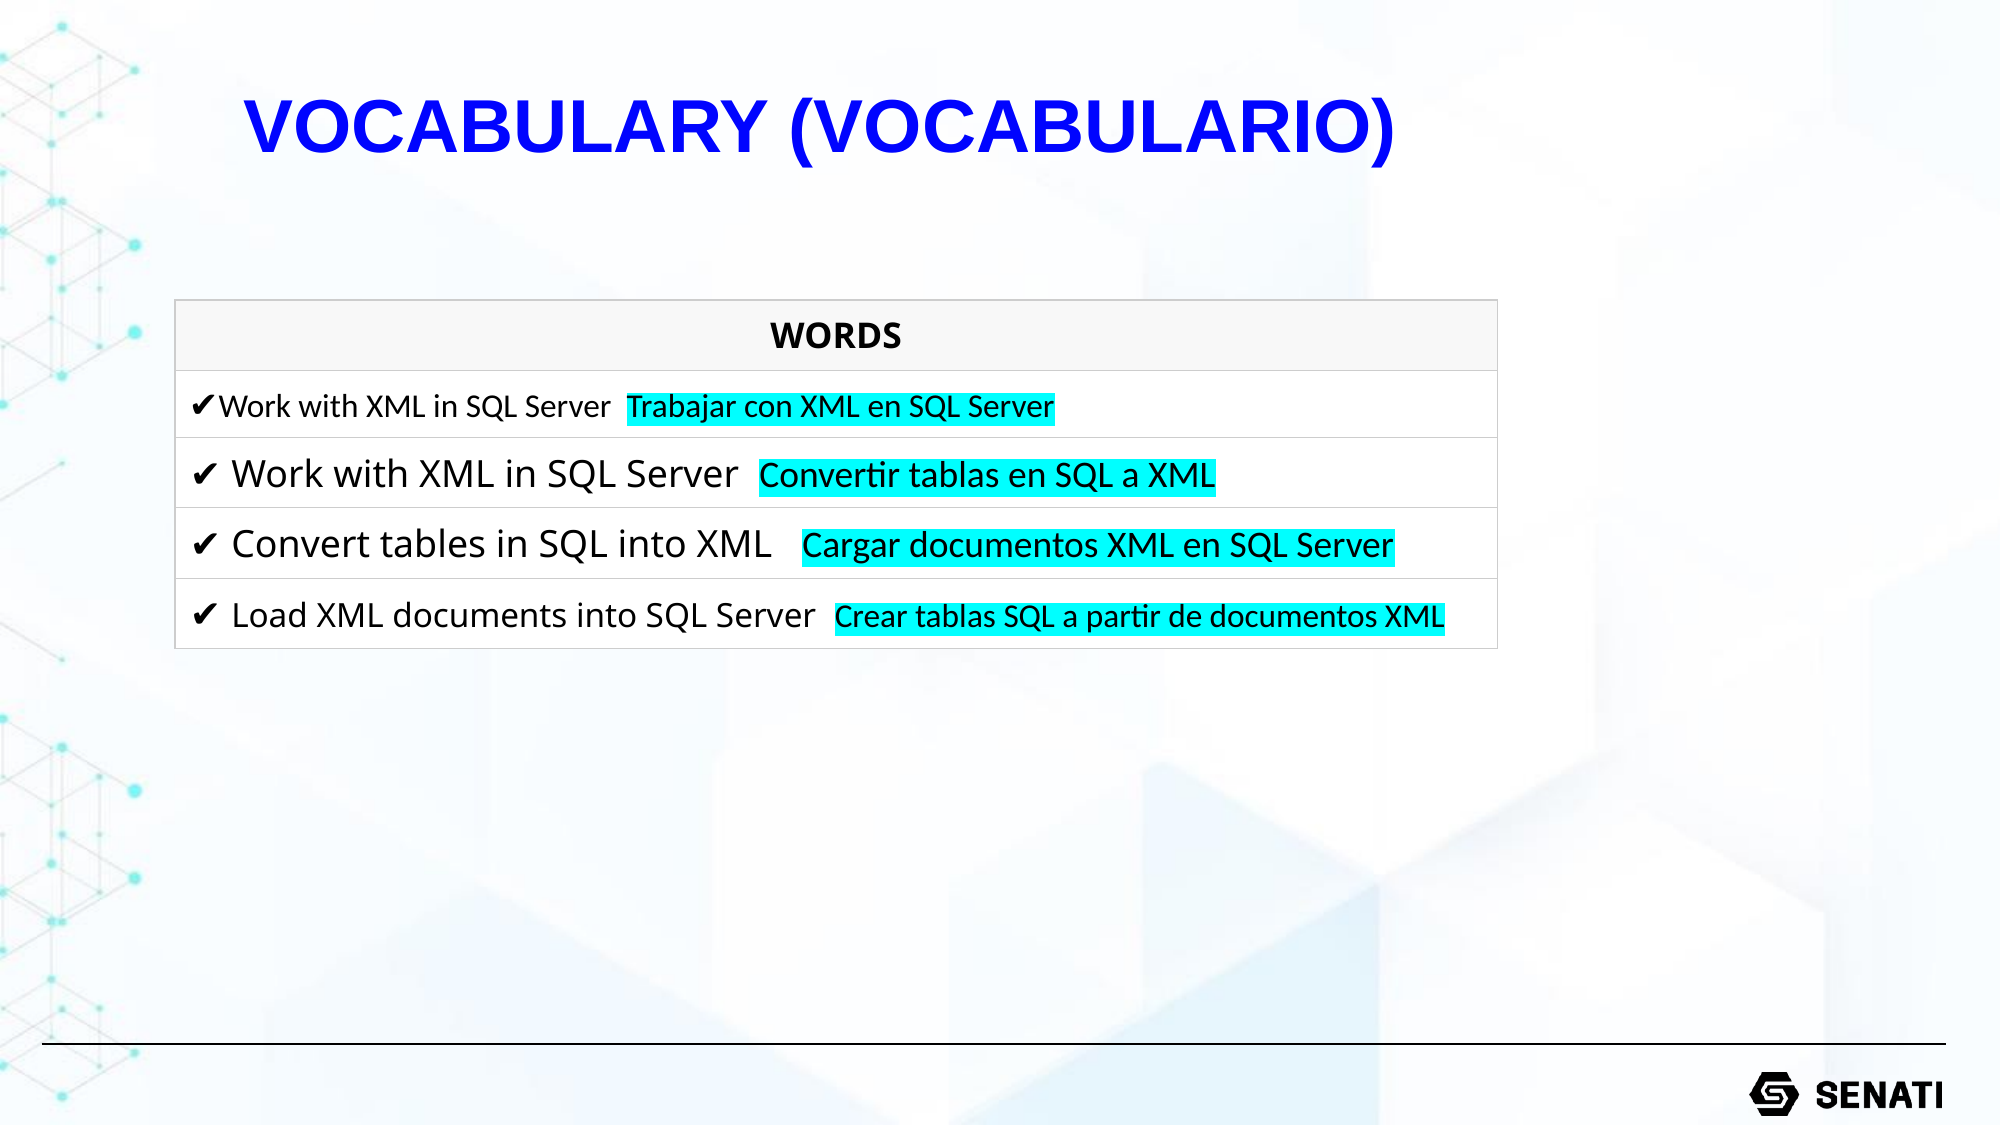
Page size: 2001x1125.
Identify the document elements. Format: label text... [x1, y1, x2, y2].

picture [0, 0, 2000, 1125]
table_header WORDS [176, 301, 1497, 370]
title VOCABULARY (VOCABULARIO) [243, 77, 1605, 169]
table_cell ✔ Convert tables in SQL into XML Cargar documentos XML en SQL Server [176, 508, 1497, 578]
table_cell ✔Work with XML in SQL Server Trabajar con XML en SQL Server [176, 371, 1497, 437]
table_cell ✔ Load XML documents into SQL Server Crear tablas SQL a partir de documentos XML [176, 579, 1497, 648]
table_cell ✔ Work with XML in SQL Server Convertir tablas en SQL a XML [176, 438, 1497, 507]
